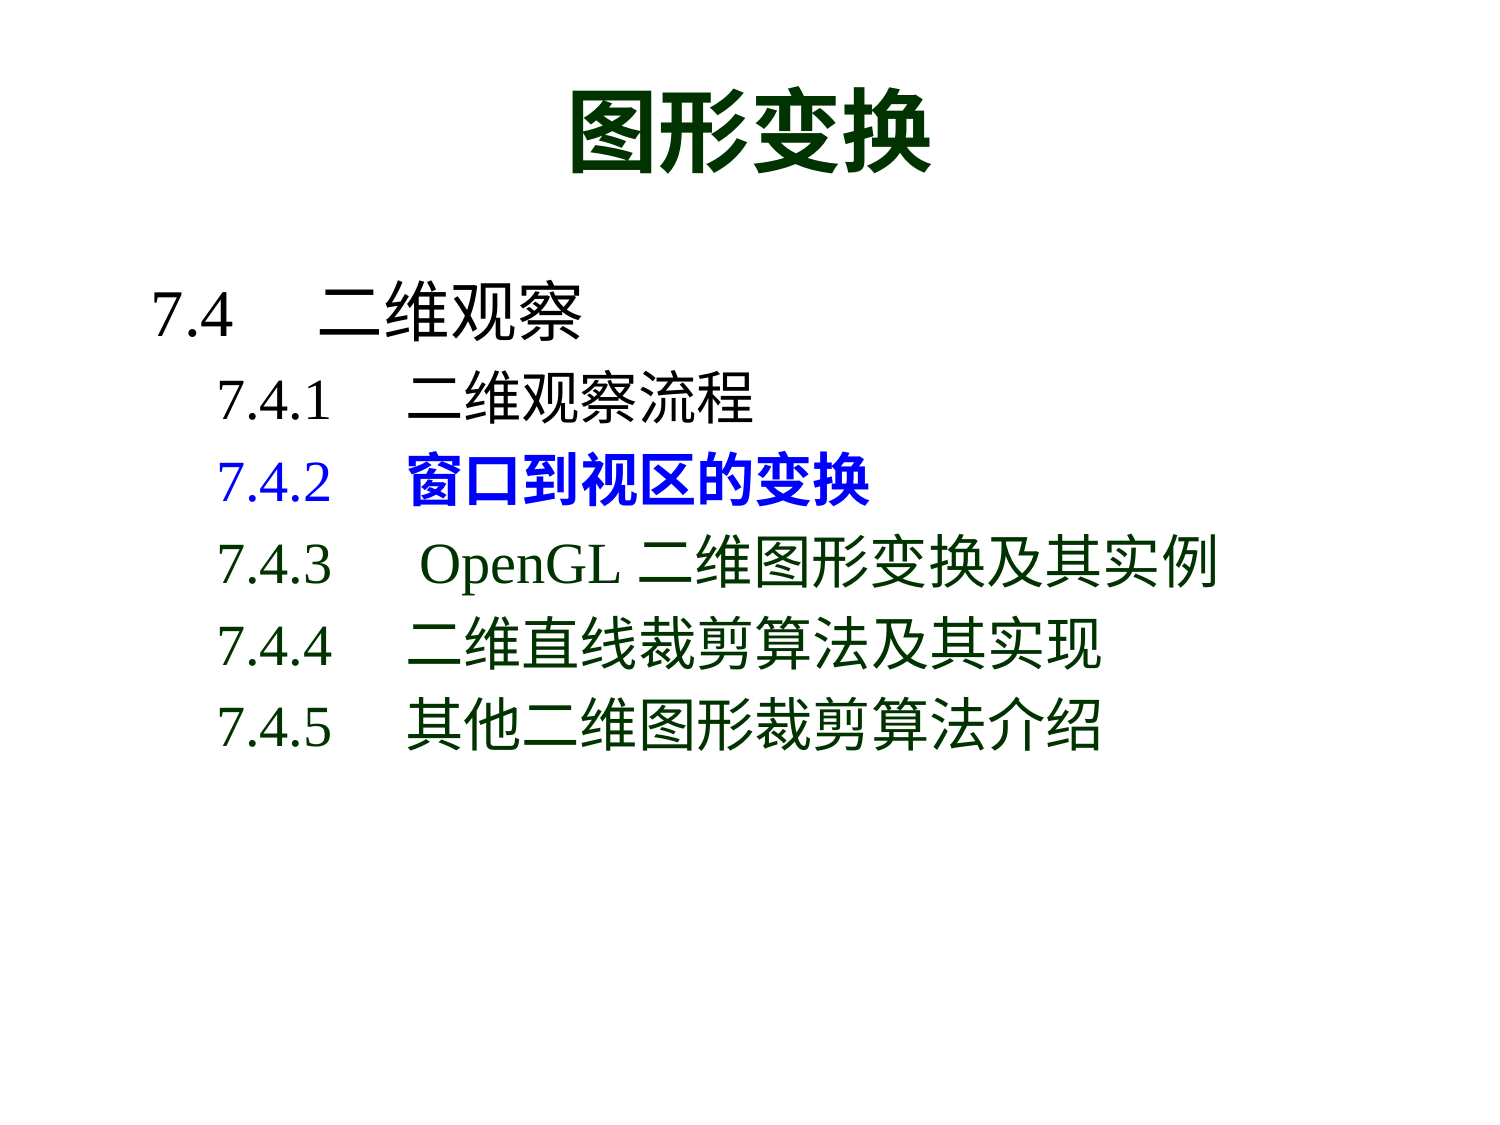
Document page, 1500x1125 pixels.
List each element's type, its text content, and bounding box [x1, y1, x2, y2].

list 7.4 二维观察 7.4.1 二维观察流程 7.4.2 窗口到视区的变换 7.4.3 OpenGL二维图形变换及其实例 7.4.4 二维直线裁剪算法及其实现 7.4.5 其他二维图形裁剪算法介绍 [135, 262, 1425, 1005]
title 图形变换 [75, 66, 1426, 206]
